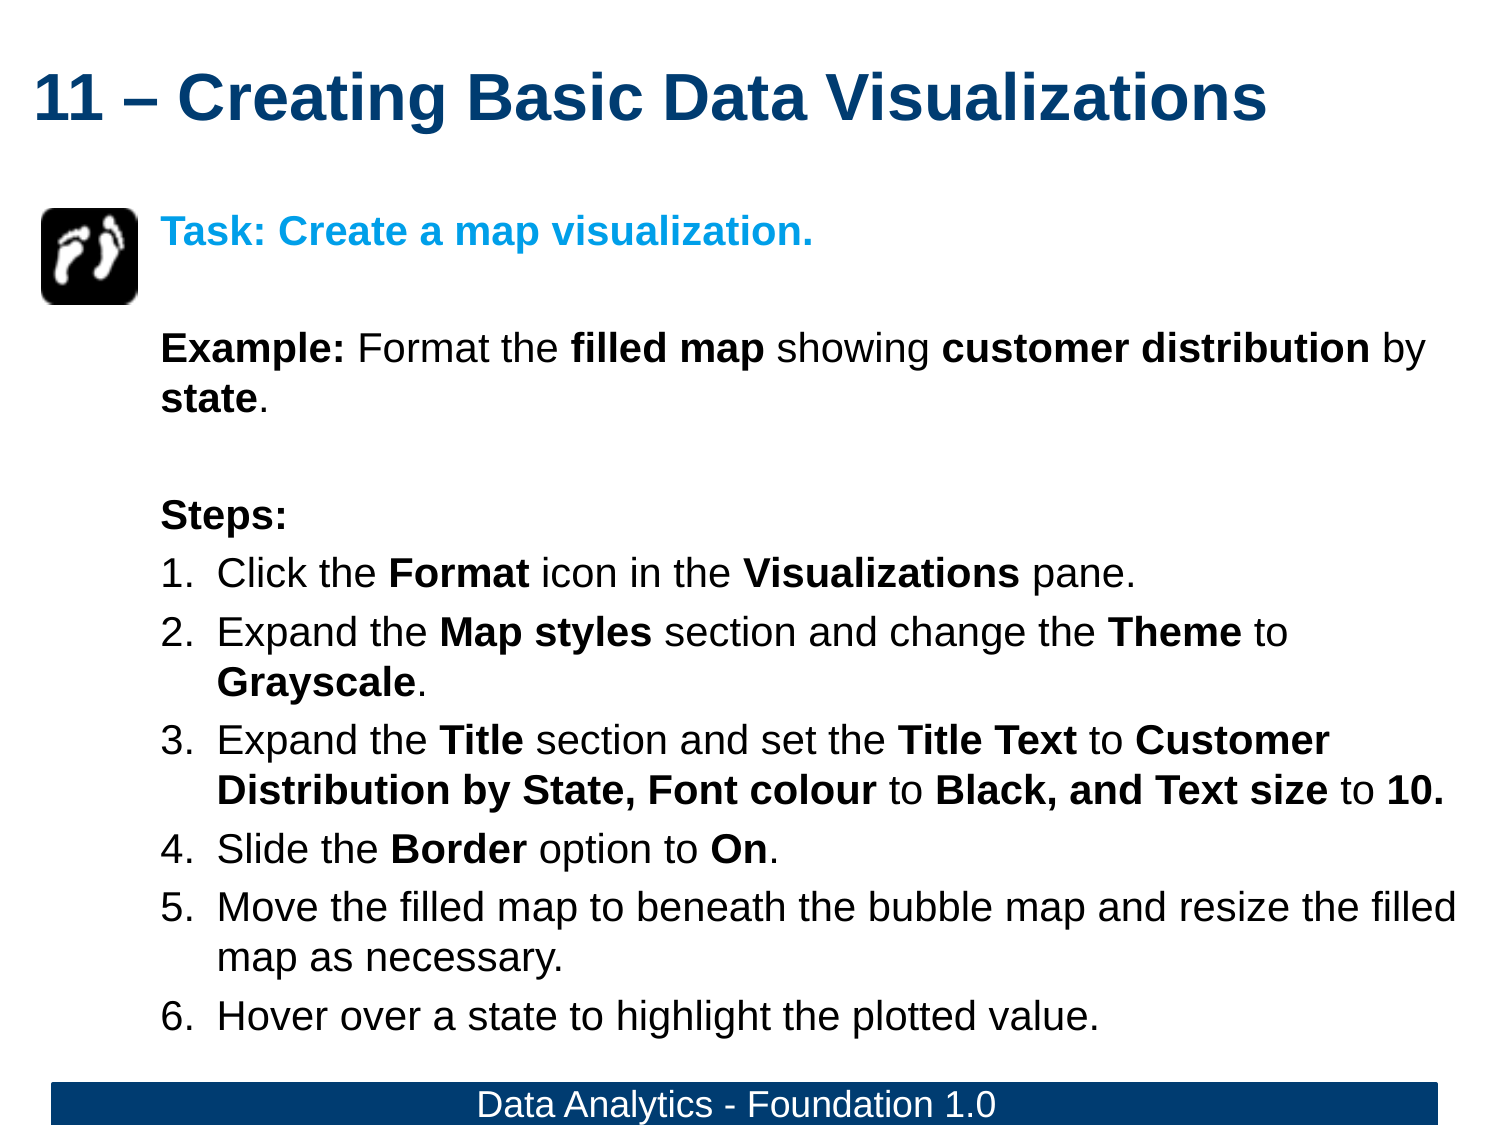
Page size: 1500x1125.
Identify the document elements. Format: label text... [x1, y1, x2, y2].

footer Data Analytics - Foundation 1.0 [461, 1072, 1041, 1125]
text_box Task: Create a map visualization. Example: Format the filled map showing customer distribution by state. Steps: Click the Format icon in the Visualizations pane. Expand the Map styles section and change the Theme to Grayscale. Expand the Title section and set the Title Text to Customer Distribution by State, Font colour to Black, and Text size to 10. Slide the Border option to On. Move the filled map to beneath the bubble map and resize the filled map as necessary. Hover over a state to highlight the plotted value. [145, 196, 1483, 1118]
title 11 – Creating Basic Data Visualizations [0, 0, 1500, 188]
picture [40, 207, 139, 305]
